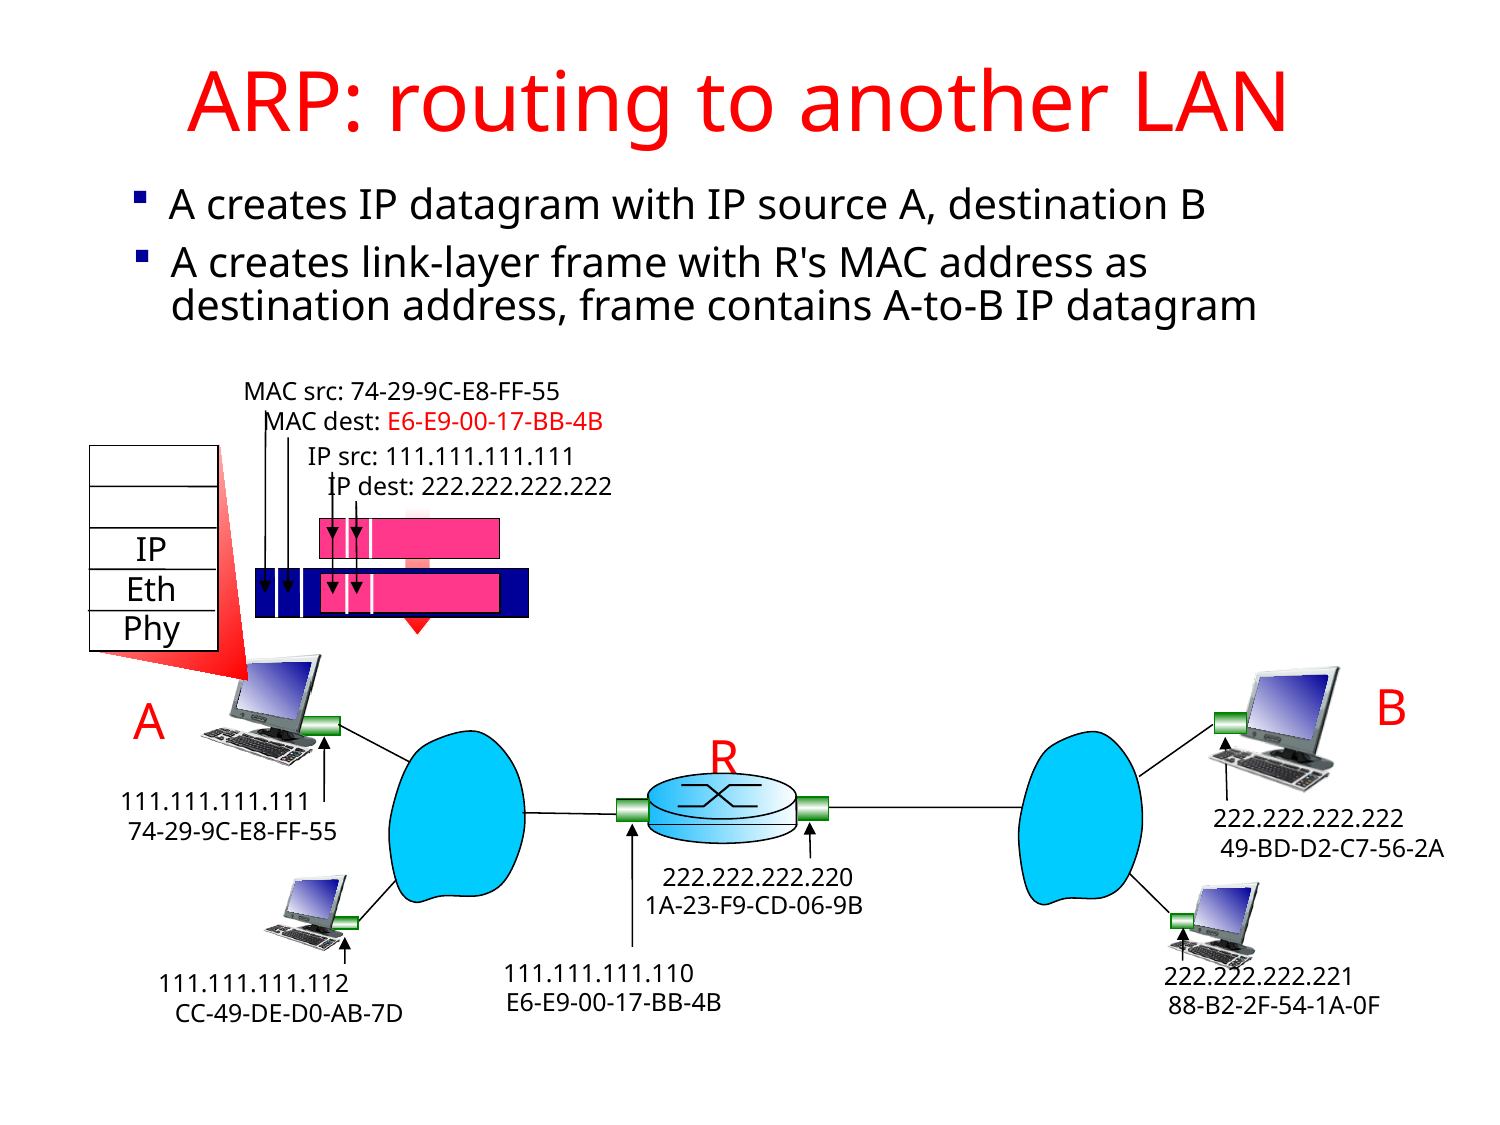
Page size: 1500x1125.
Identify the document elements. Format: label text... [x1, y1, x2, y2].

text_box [242, 367, 605, 618]
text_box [87, 440, 249, 681]
text_box ARP: routing to another LAN [83, 4, 1397, 192]
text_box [116, 649, 1456, 1036]
text_box [409, 626, 426, 637]
text_box A creates IP datagram with IP source A, destination B [115, 192, 1391, 269]
text_box A creates link-layer frame with R's MAC address as destination address, frame contains A-to-B IP datagram [117, 236, 1393, 355]
